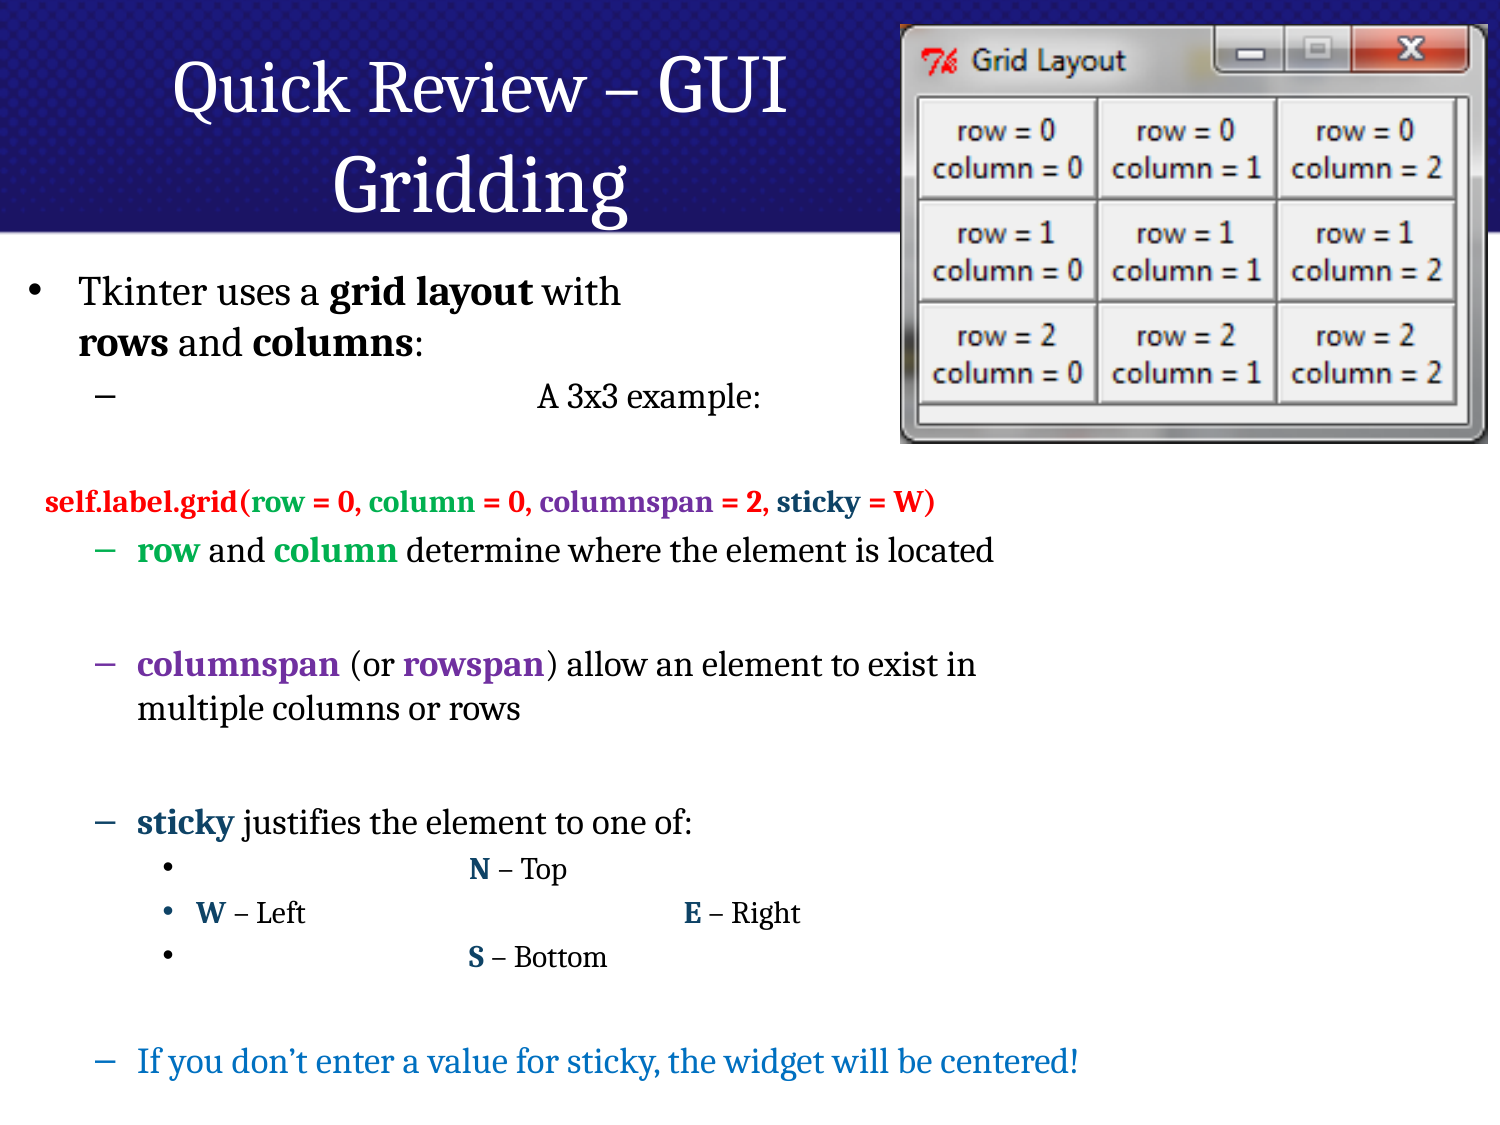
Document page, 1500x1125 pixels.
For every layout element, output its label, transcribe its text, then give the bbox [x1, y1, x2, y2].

title Quick Review – GUI Gridding [75, 24, 888, 233]
picture [0, 0, 1500, 1125]
list Tkinter uses a grid layout with rows and columns: A 3x3 example: self.label.grid(row = 0, column = 0, columnspan = 2, sticky = W) row and column determine where the element is located columnspan (or rowspan) allow an element to exist in multiple columns or rows sticky justifies the element to one of: N – Top W – Left E – Right S – Bottom If you don’t enter a value for sticky, the widget will be centered! [12, 256, 1500, 1100]
